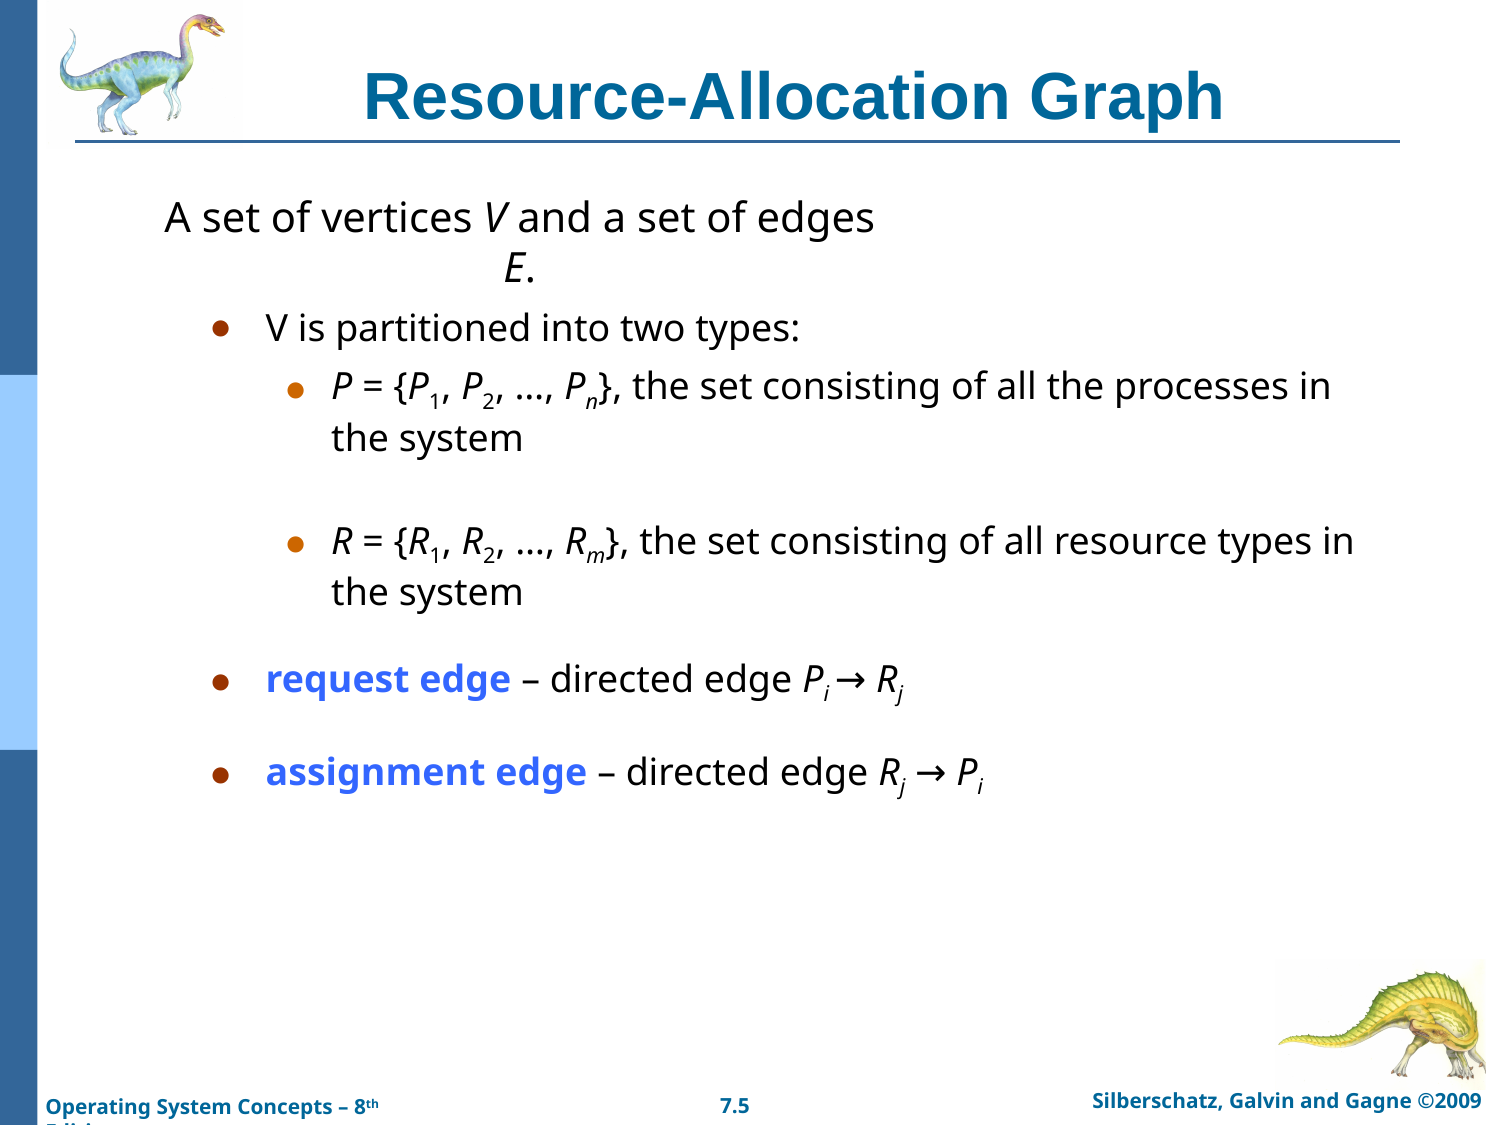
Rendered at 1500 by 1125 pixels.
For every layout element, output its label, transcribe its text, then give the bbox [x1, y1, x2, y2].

text_box A set of vertices V and a set of edges E. [134, 183, 905, 299]
picture [1275, 959, 1486, 1090]
list V is partitioned into two types: P = {P1, P2, …, Pn}, the set consisting of all the processes in the system R = {R1, R2, …, Rm}, the set consisting of all resource types in the system request edge – directed edge Pi → Rj assignment edge – directed edge Rj → Pi [194, 296, 1387, 957]
title Resource-Allocation Graph [164, 45, 1425, 141]
picture [46, 0, 243, 149]
